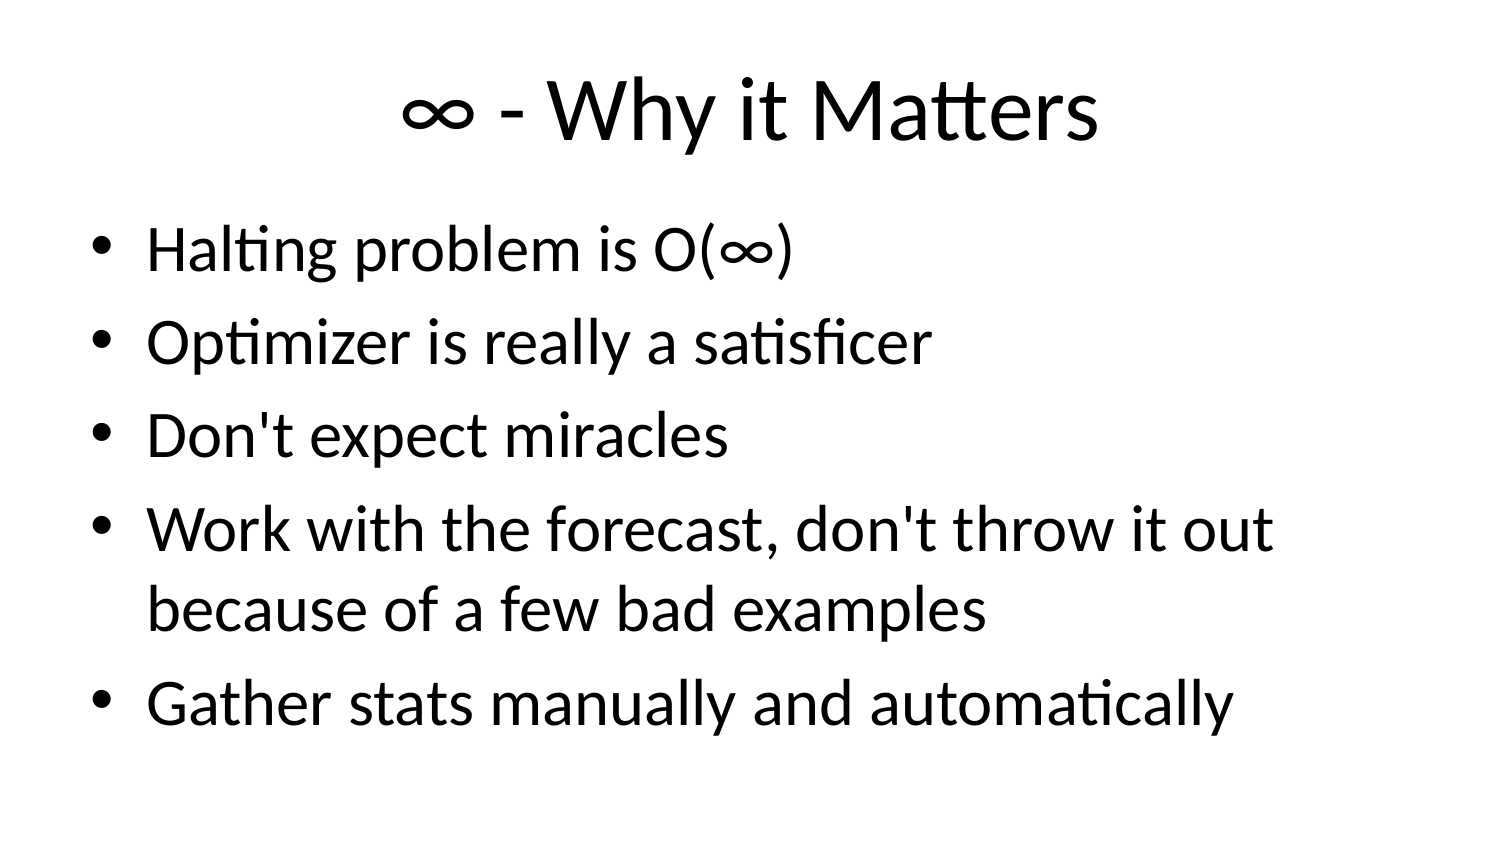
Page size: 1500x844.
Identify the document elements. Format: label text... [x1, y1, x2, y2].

list Halting problem is O(∞) Optimizer is really a satisficer Don't expect miracles Work with the forecast, don't throw it out because of a few bad examples Gather stats manually and automatically [75, 196, 1425, 754]
title ∞ - Why it Matters [75, 33, 1425, 175]
